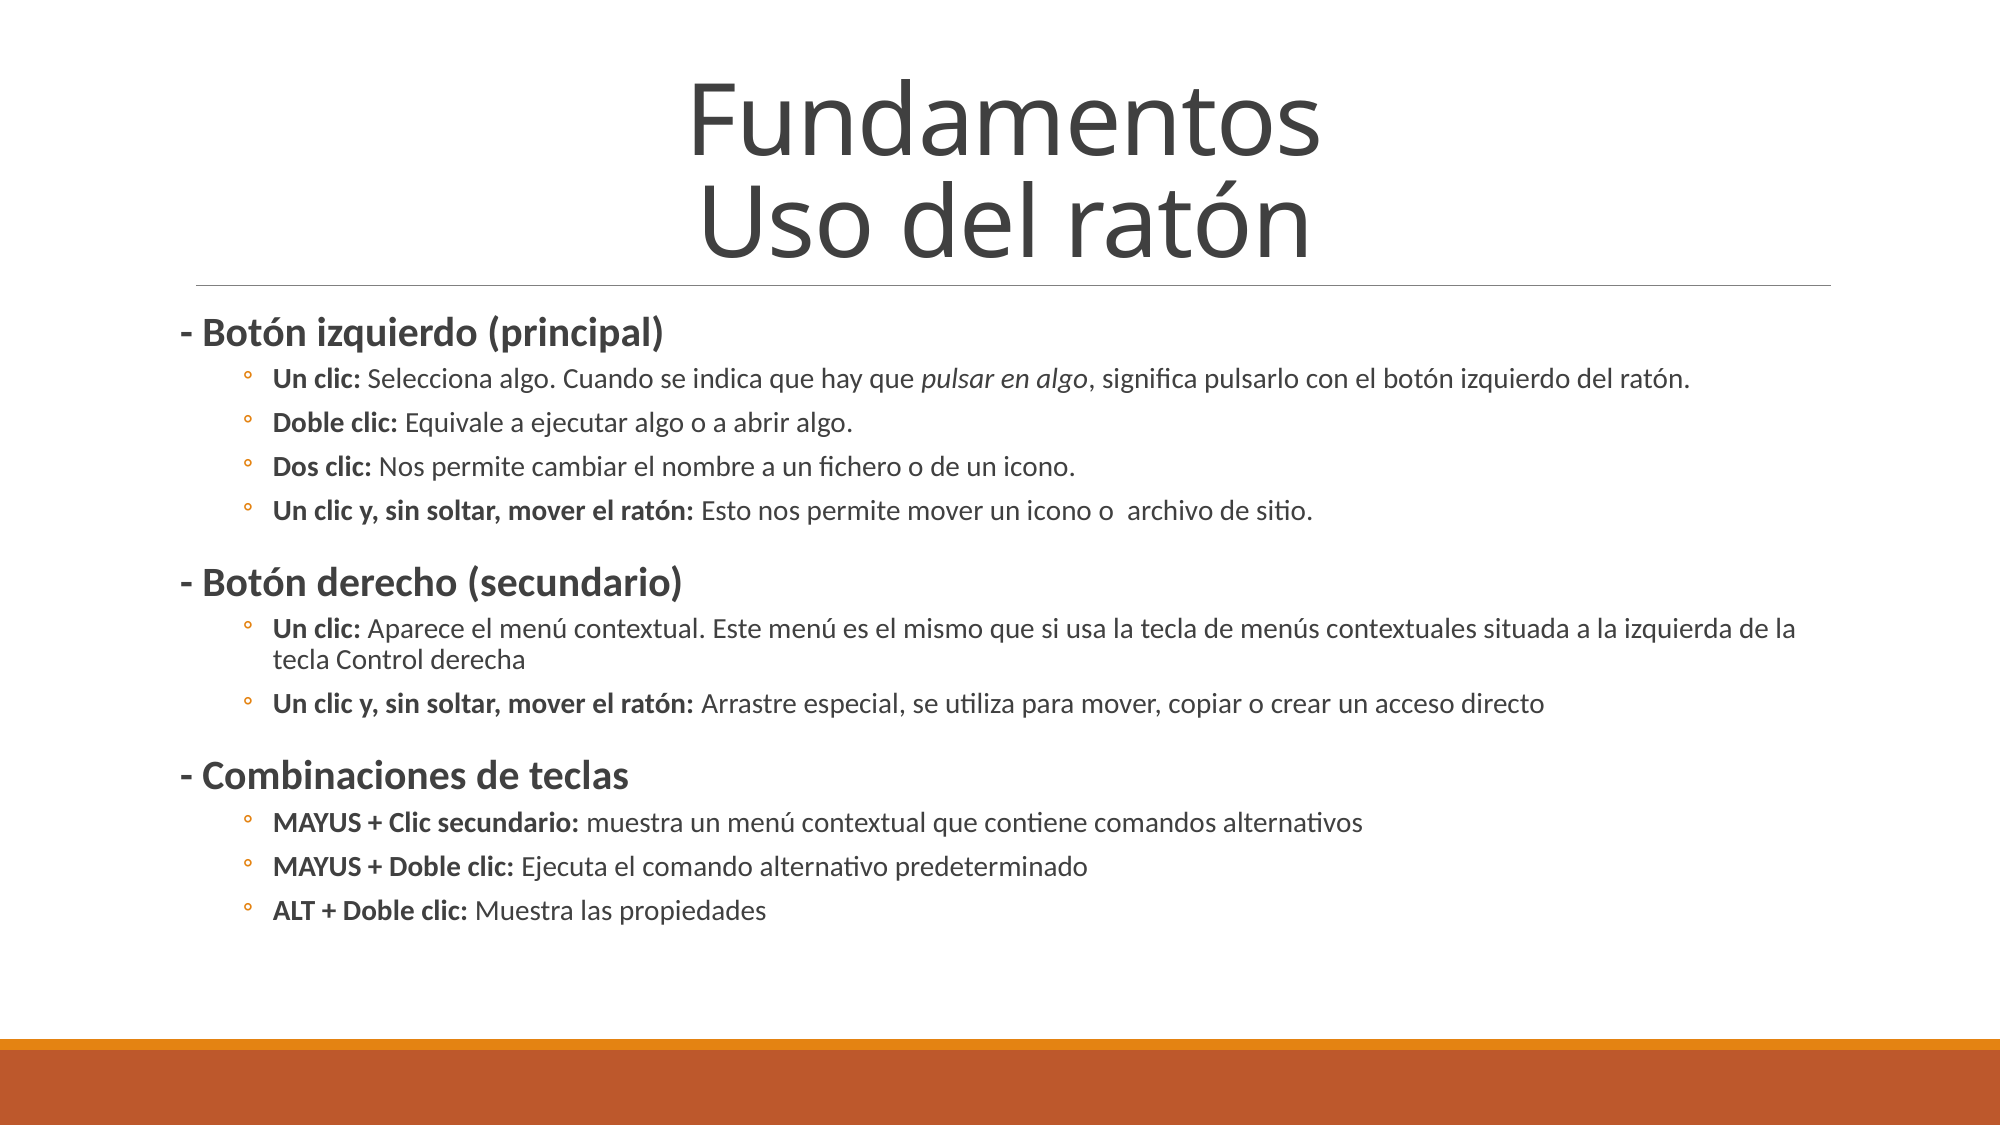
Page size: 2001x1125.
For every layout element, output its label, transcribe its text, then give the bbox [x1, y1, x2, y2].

title Fundamentos Uso del ratón [180, 47, 1830, 285]
list - Botón izquierdo (principal) Un clic: Selecciona algo. Cuando se indica que hay que pulsar en algo, significa pulsarlo con el botón izquierdo del ratón. Doble clic: Equivale a ejecutar algo o a abrir algo. Dos clic: Nos permite cambiar el nombre a un fichero o de un icono. Un clic y, sin soltar, mover el ratón: Esto nos permite mover un icono o archivo de sitio. - Botón derecho (secundario) Un clic: Aparece el menú contextual. Este menú es el mismo que si usa la tecla de menús contextuales situada a la izquierda de la tecla Control derecha Un clic y, sin soltar, mover el ratón: Arrastre especial, se utiliza para mover, copiar o crear un acceso directo - Combinaciones de teclas MAYUS + Clic secundario: muestra un menú contextual que contiene comandos alternativos MAYUS + Doble clic: Ejecuta el comando alternativo predeterminado ALT + Doble clic: Muestra las propiedades [180, 302, 1830, 963]
